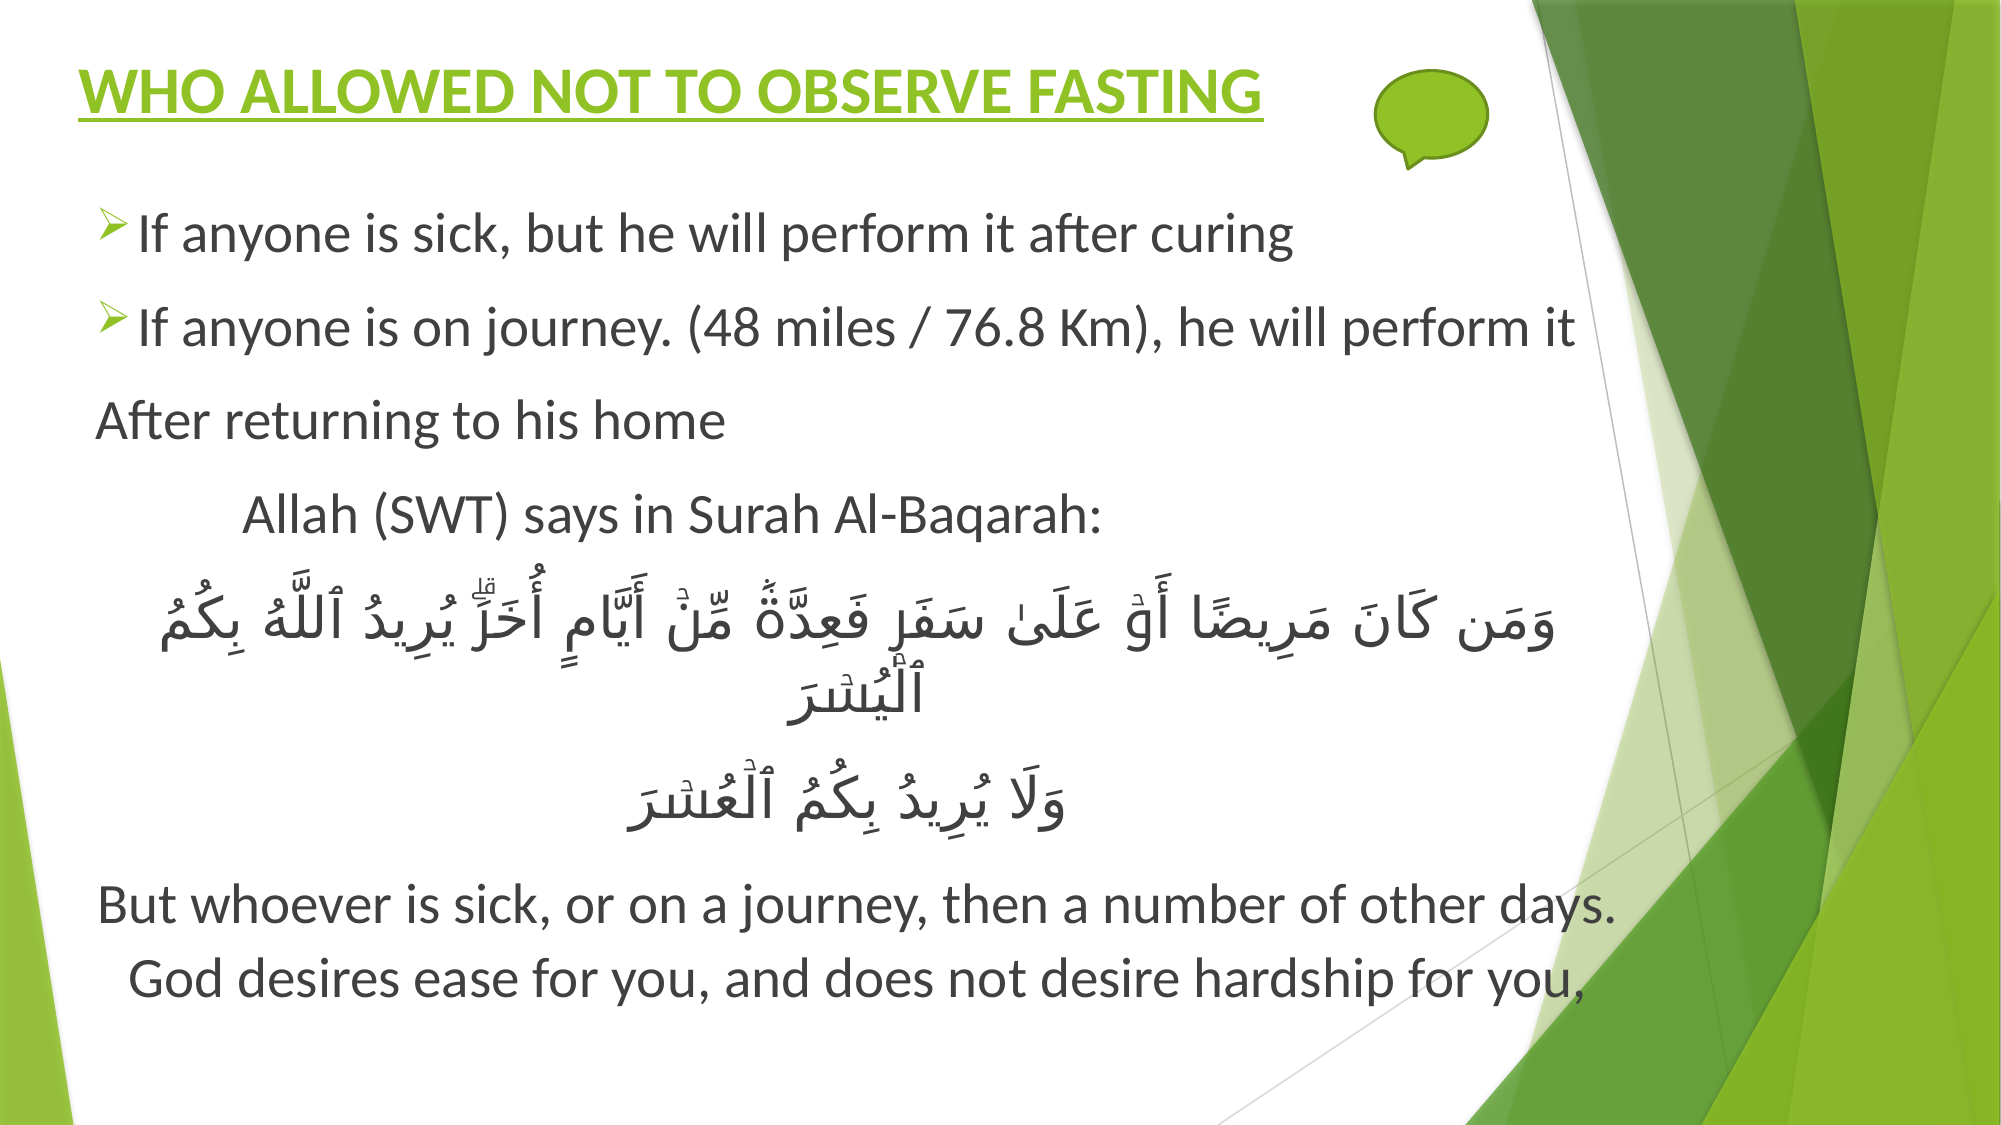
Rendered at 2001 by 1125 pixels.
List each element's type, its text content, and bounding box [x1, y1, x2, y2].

list If anyone is sick, but he will perform it after curing If anyone is on journey. (48 miles / 76.8 Km), he will perform it After returning to his home Allah (SWT) says in Surah Al-Baqarah: وَمَن كَانَ مَرِيضًا أَوۡ عَلَىٰ سَفَرٖ فَعِدَّةٞ مِّنۡ أَيَّامٍ أُخَرَۗ يُرِيدُ ٱللَّهُ بِكُمُ ٱلۡيُسۡرَ وَلَا يُرِيدُ بِكُمُ ٱلۡعُسۡرَ But whoever is sick, or on a journey, then a number of other days. God desires ease for you, and does not desire hardship for you, [80, 183, 1635, 1090]
text_box [1373, 69, 1490, 171]
title WHO ALLOWED NOT TO OBSERVE FASTING [63, 39, 1316, 148]
